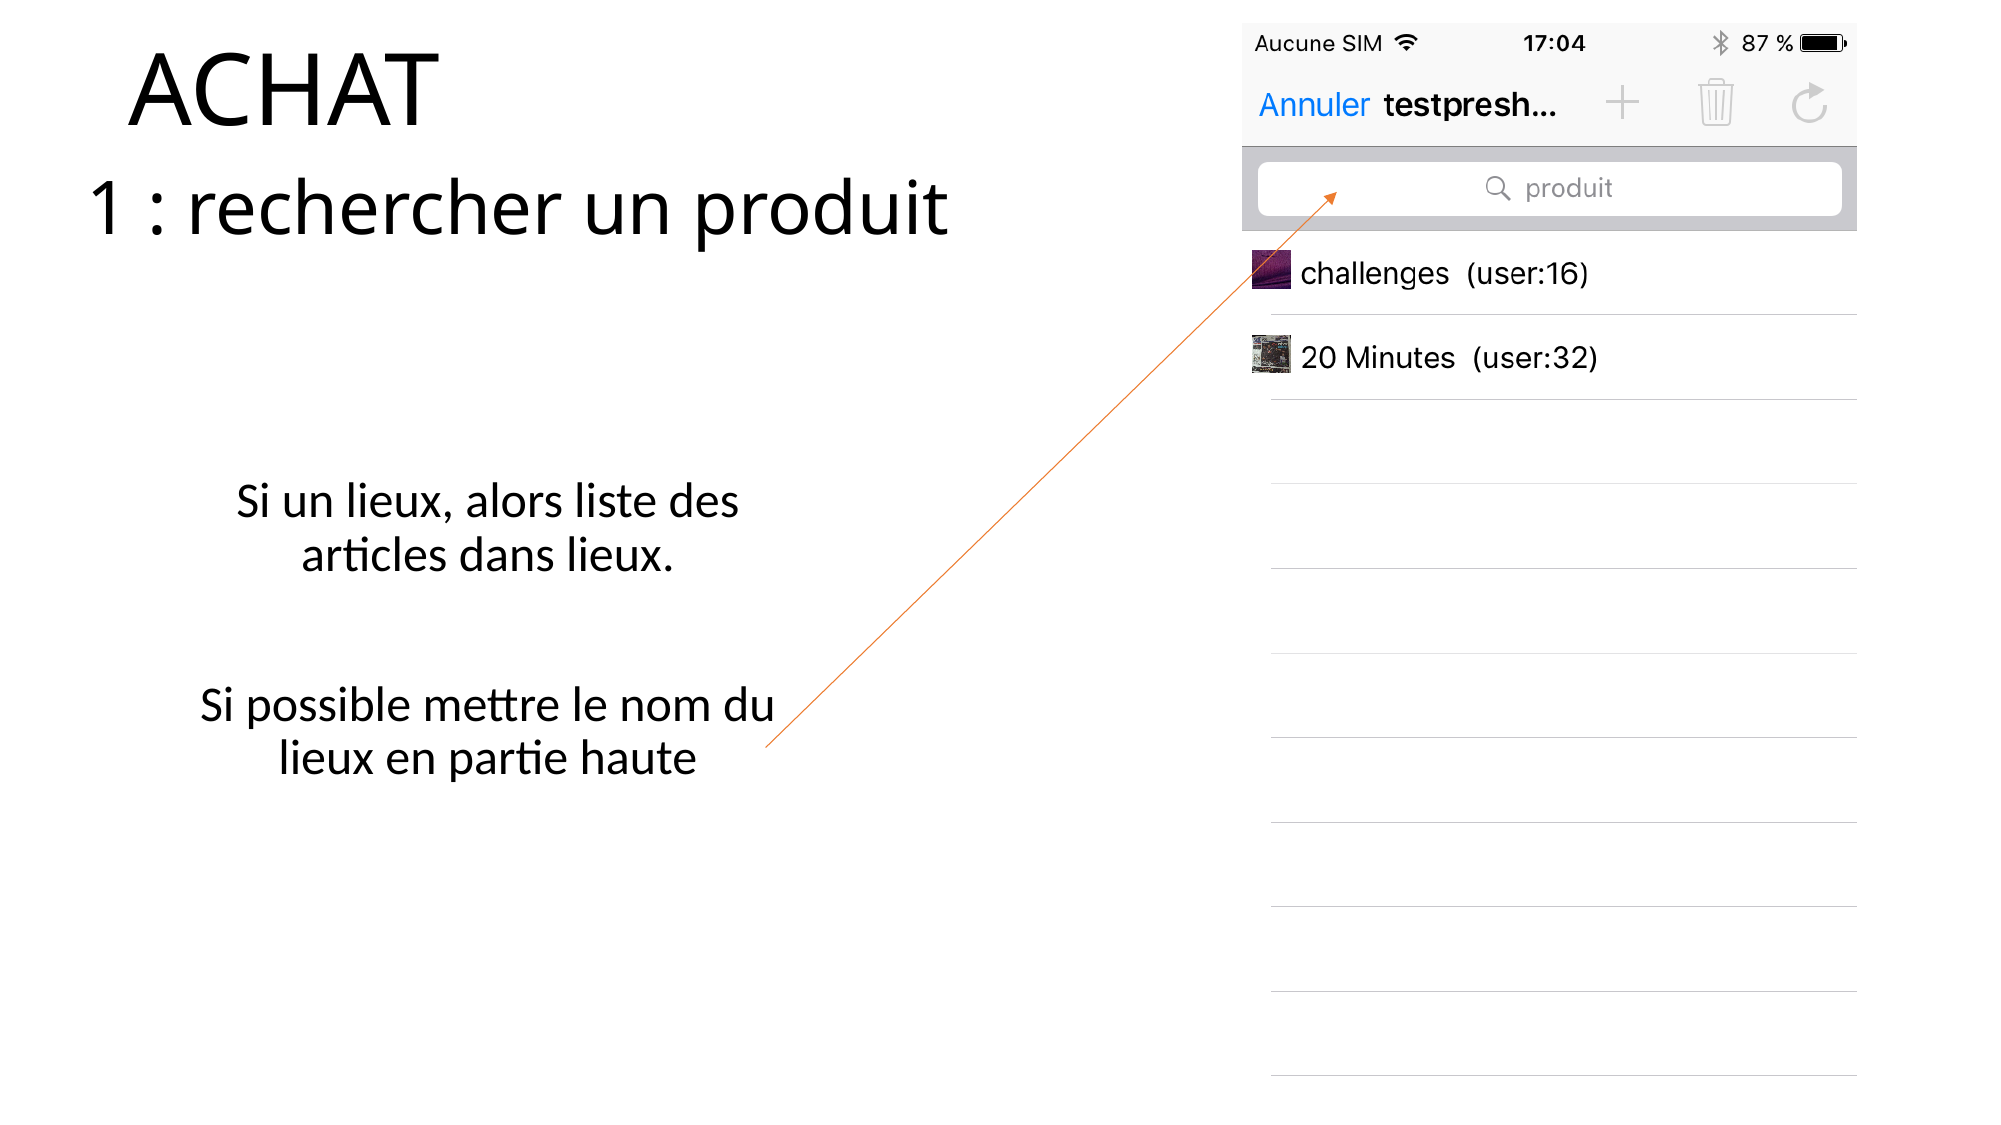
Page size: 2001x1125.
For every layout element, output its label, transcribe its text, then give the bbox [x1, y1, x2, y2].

title ACHAT [29, 31, 540, 155]
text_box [765, 191, 1337, 748]
picture [1242, 23, 1857, 1114]
text_box 1 : rechercher un produit [50, 154, 986, 258]
subtitle Si un lieux, alors liste des articles dans lieux. Si possible mettre le nom du lieux en partie haute [184, 466, 792, 812]
